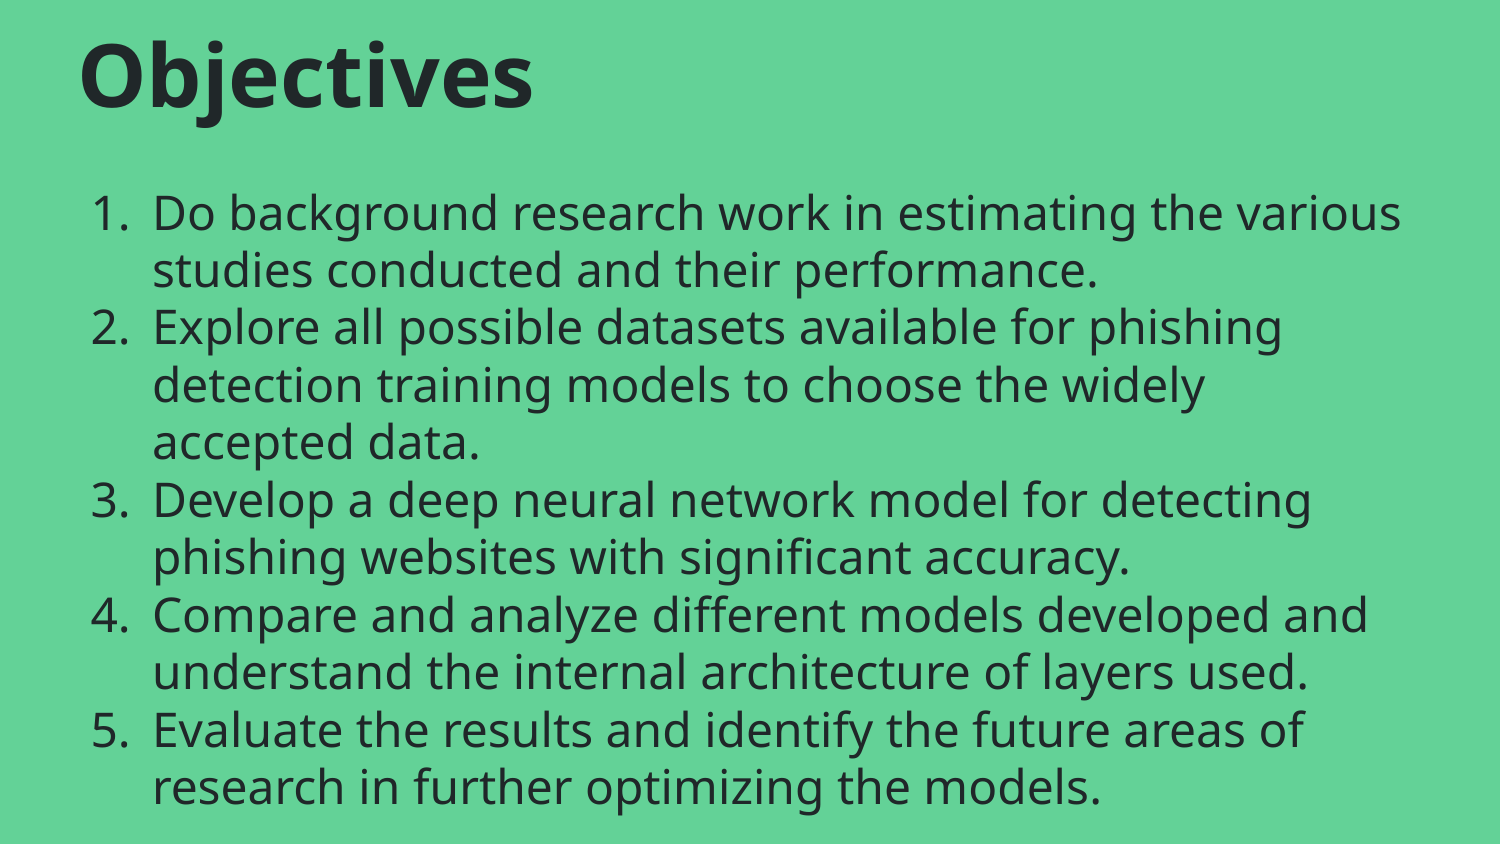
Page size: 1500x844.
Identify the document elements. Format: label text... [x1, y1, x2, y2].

title Objectives Do background research work in estimating the various studies conducted and their performance. Explore all possible datasets available for phishing detection training models to choose the widely accepted data. Develop a deep neural network model for detecting phishing websites with significant accuracy. Compare and analyze different models developed and understand the internal architecture of layers used. Evaluate the results and identify the future areas of research in further optimizing the models. [62, 86, 1424, 758]
